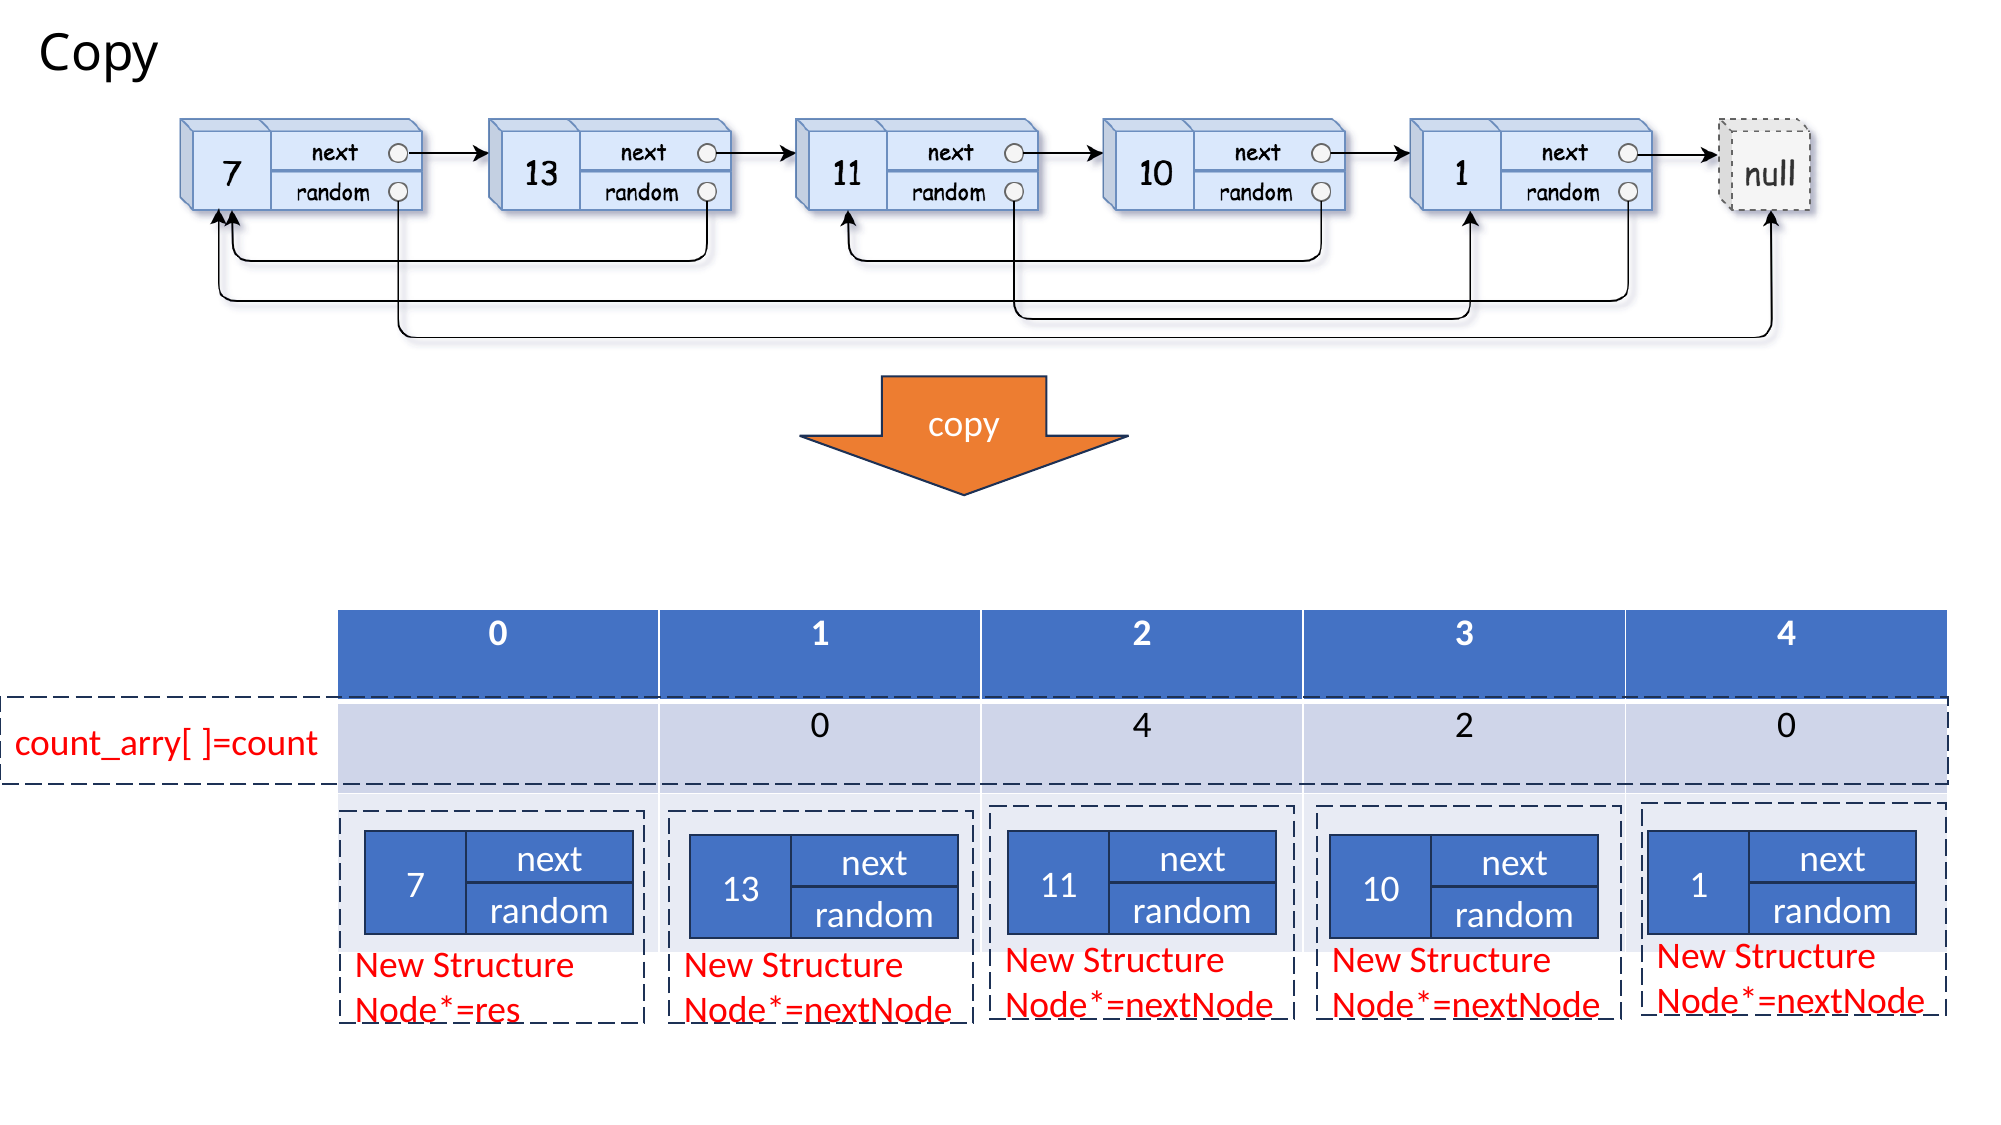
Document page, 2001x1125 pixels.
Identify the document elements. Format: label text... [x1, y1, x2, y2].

table_cell [1304, 794, 1625, 952]
text_box New Structure Node*=nextNode [1641, 802, 1947, 1016]
table_header 1 [660, 610, 980, 696]
text_box New Structure Node*=nextNode [1316, 805, 1622, 1020]
table_header 2 [982, 610, 1302, 696]
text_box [1008, 830, 1277, 935]
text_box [690, 834, 959, 939]
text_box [365, 830, 633, 935]
table_header 0 [338, 610, 658, 696]
table_header 3 [1304, 610, 1625, 696]
table_cell 0 [660, 785, 980, 793]
text_box New Structure Node*=nextNode [989, 805, 1295, 1020]
table_cell [660, 794, 980, 952]
table_cell 2 [1304, 785, 1625, 793]
table_cell 4 [982, 785, 1302, 793]
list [130, 48, 1856, 400]
title Copy [23, 12, 1749, 91]
table_cell 0 [1626, 785, 1947, 793]
table_cell [1626, 794, 1947, 952]
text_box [1330, 834, 1599, 939]
table_cell [338, 785, 658, 793]
text_box New Structure Node*=res [339, 810, 645, 1024]
table_cell [338, 794, 658, 952]
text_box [1648, 830, 1917, 935]
text_box copy [799, 400, 1129, 497]
table_header 4 [1626, 610, 1947, 696]
text_box New Structure Node*=nextNode [668, 810, 974, 1024]
table_cell [982, 794, 1302, 952]
text_box count_arry[ ]=count [0, 696, 1949, 785]
